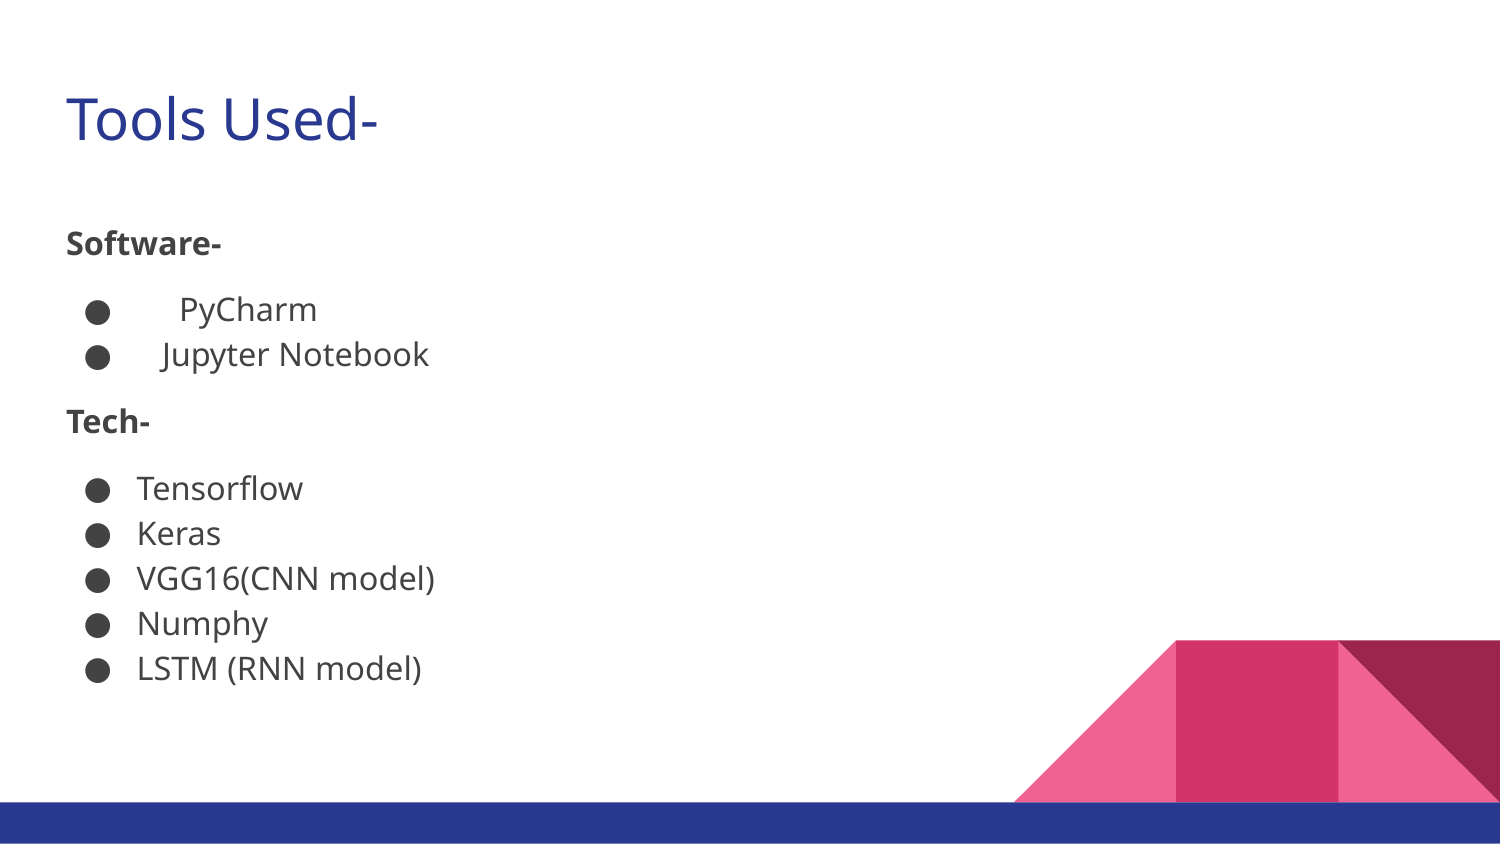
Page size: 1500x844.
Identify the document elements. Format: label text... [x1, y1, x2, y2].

list Software- PyCharm Jupyter Notebook Tech- Tensorflow Keras VGG16(CNN model) Numphy LSTM (RNN model) [51, 201, 1392, 836]
title Tools Used- [51, 67, 1449, 167]
